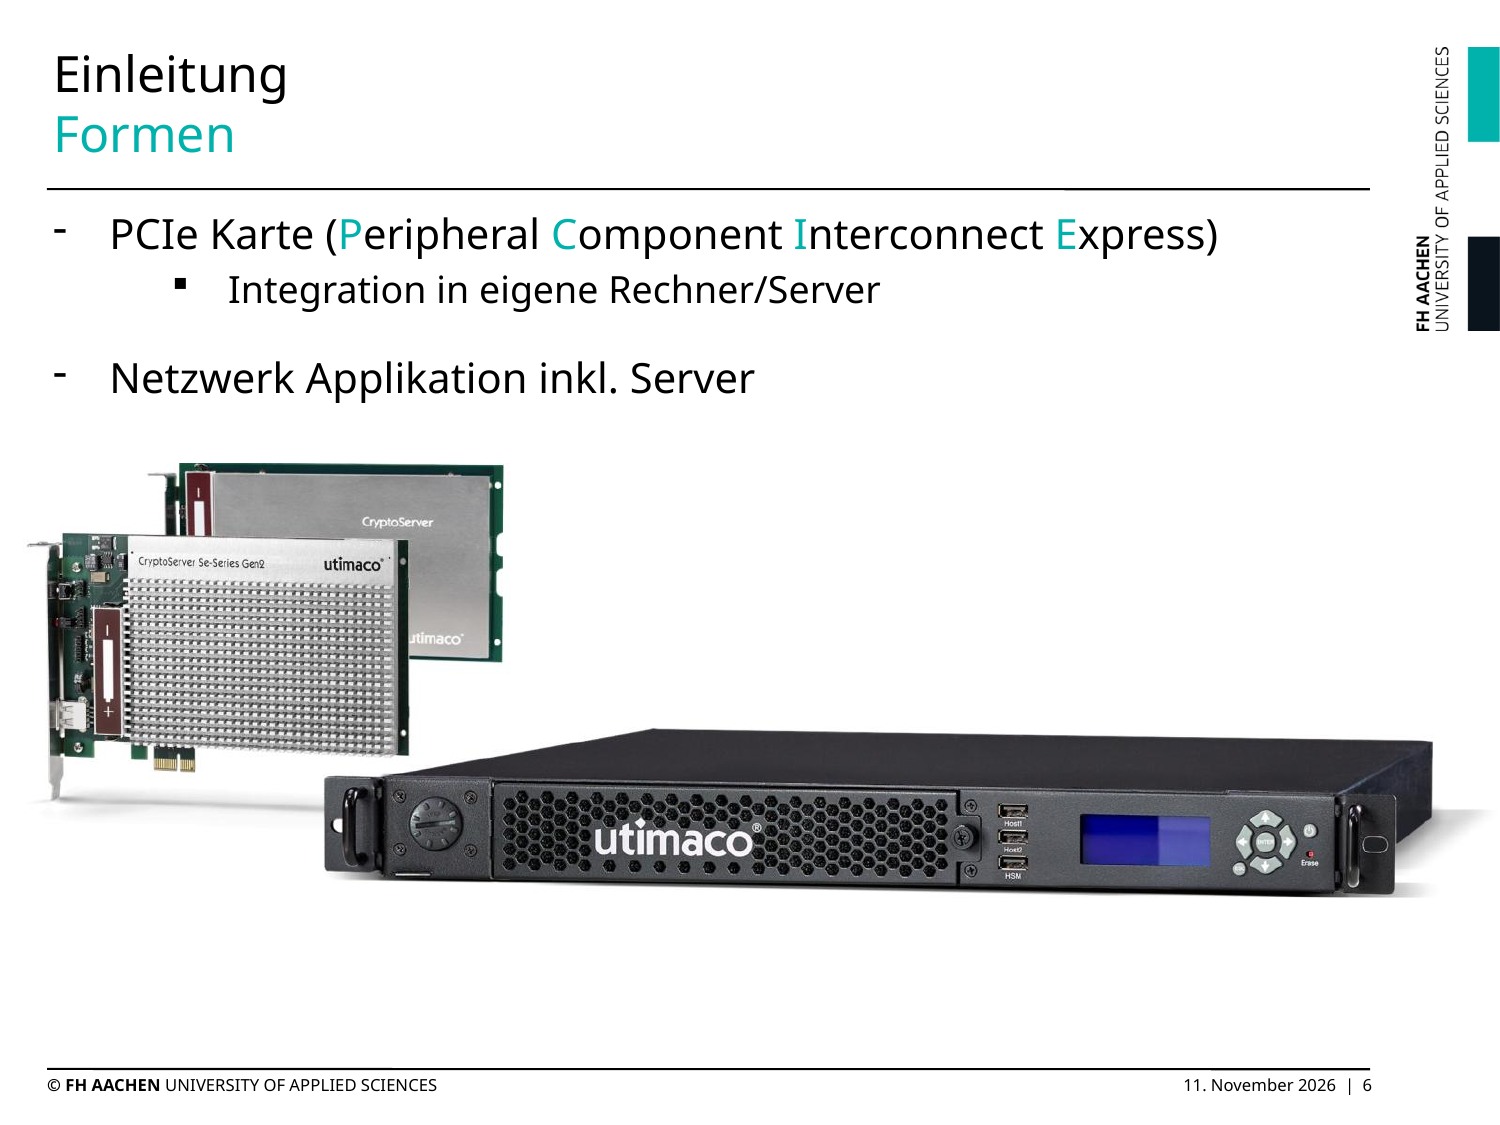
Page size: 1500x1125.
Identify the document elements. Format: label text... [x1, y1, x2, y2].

list PCIe Karte (Peripheral Component Interconnect Express) Integration in eigene Rechner/Server Netzwerk Applikation inkl. Server [53, 208, 1408, 421]
picture [1404, 47, 1500, 331]
title Einleitung Formen [53, 42, 1376, 161]
picture [0, 463, 1500, 898]
